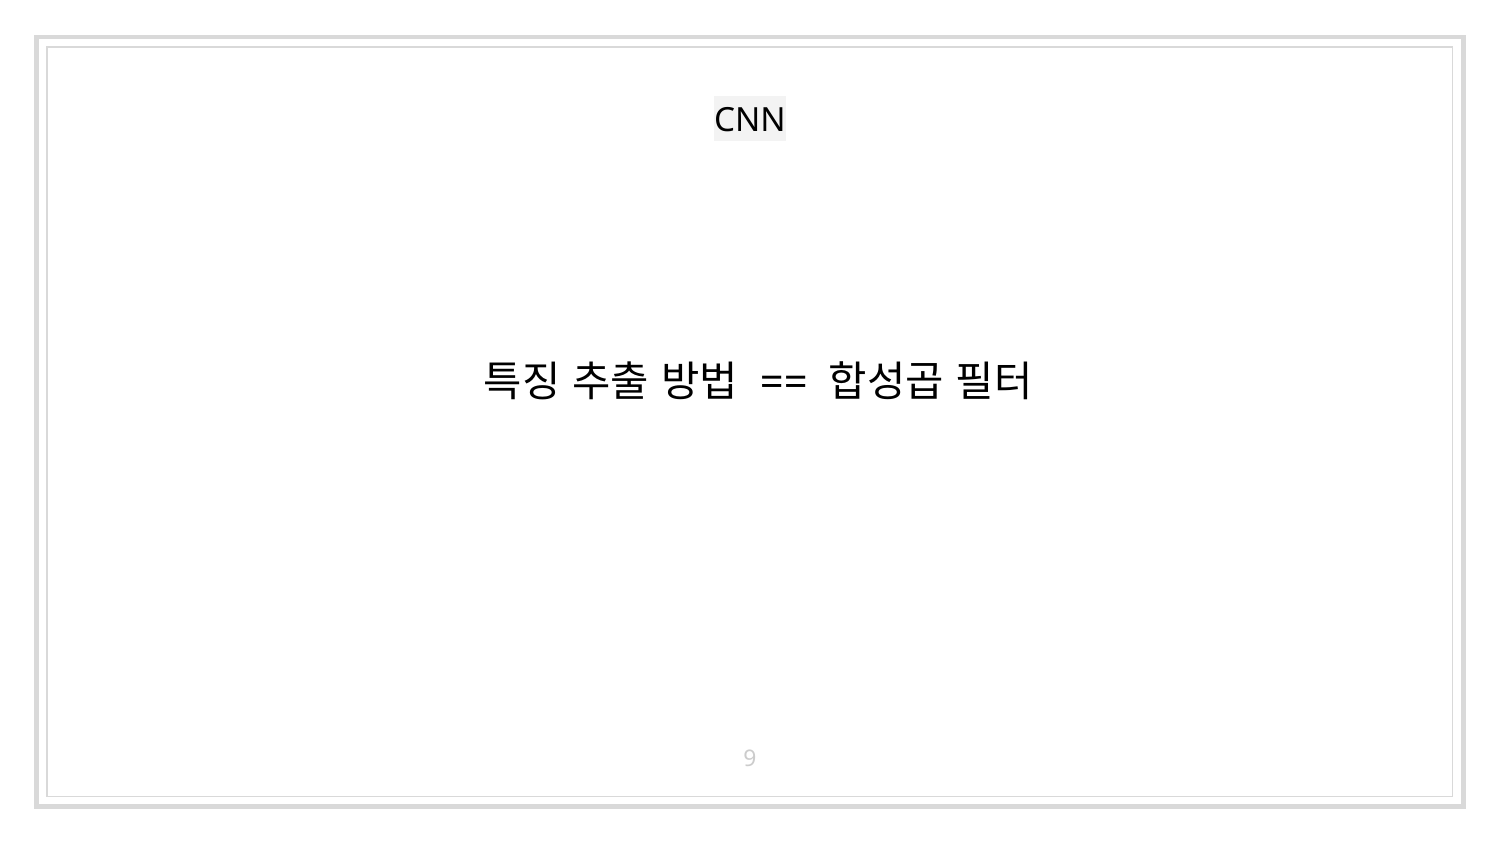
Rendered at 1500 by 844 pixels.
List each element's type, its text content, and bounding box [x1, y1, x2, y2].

slide_number 9 [705, 725, 795, 790]
title CNN [63, 55, 1437, 181]
list 특징 추출 방법 == 합성곱 필터 [205, 128, 1295, 632]
